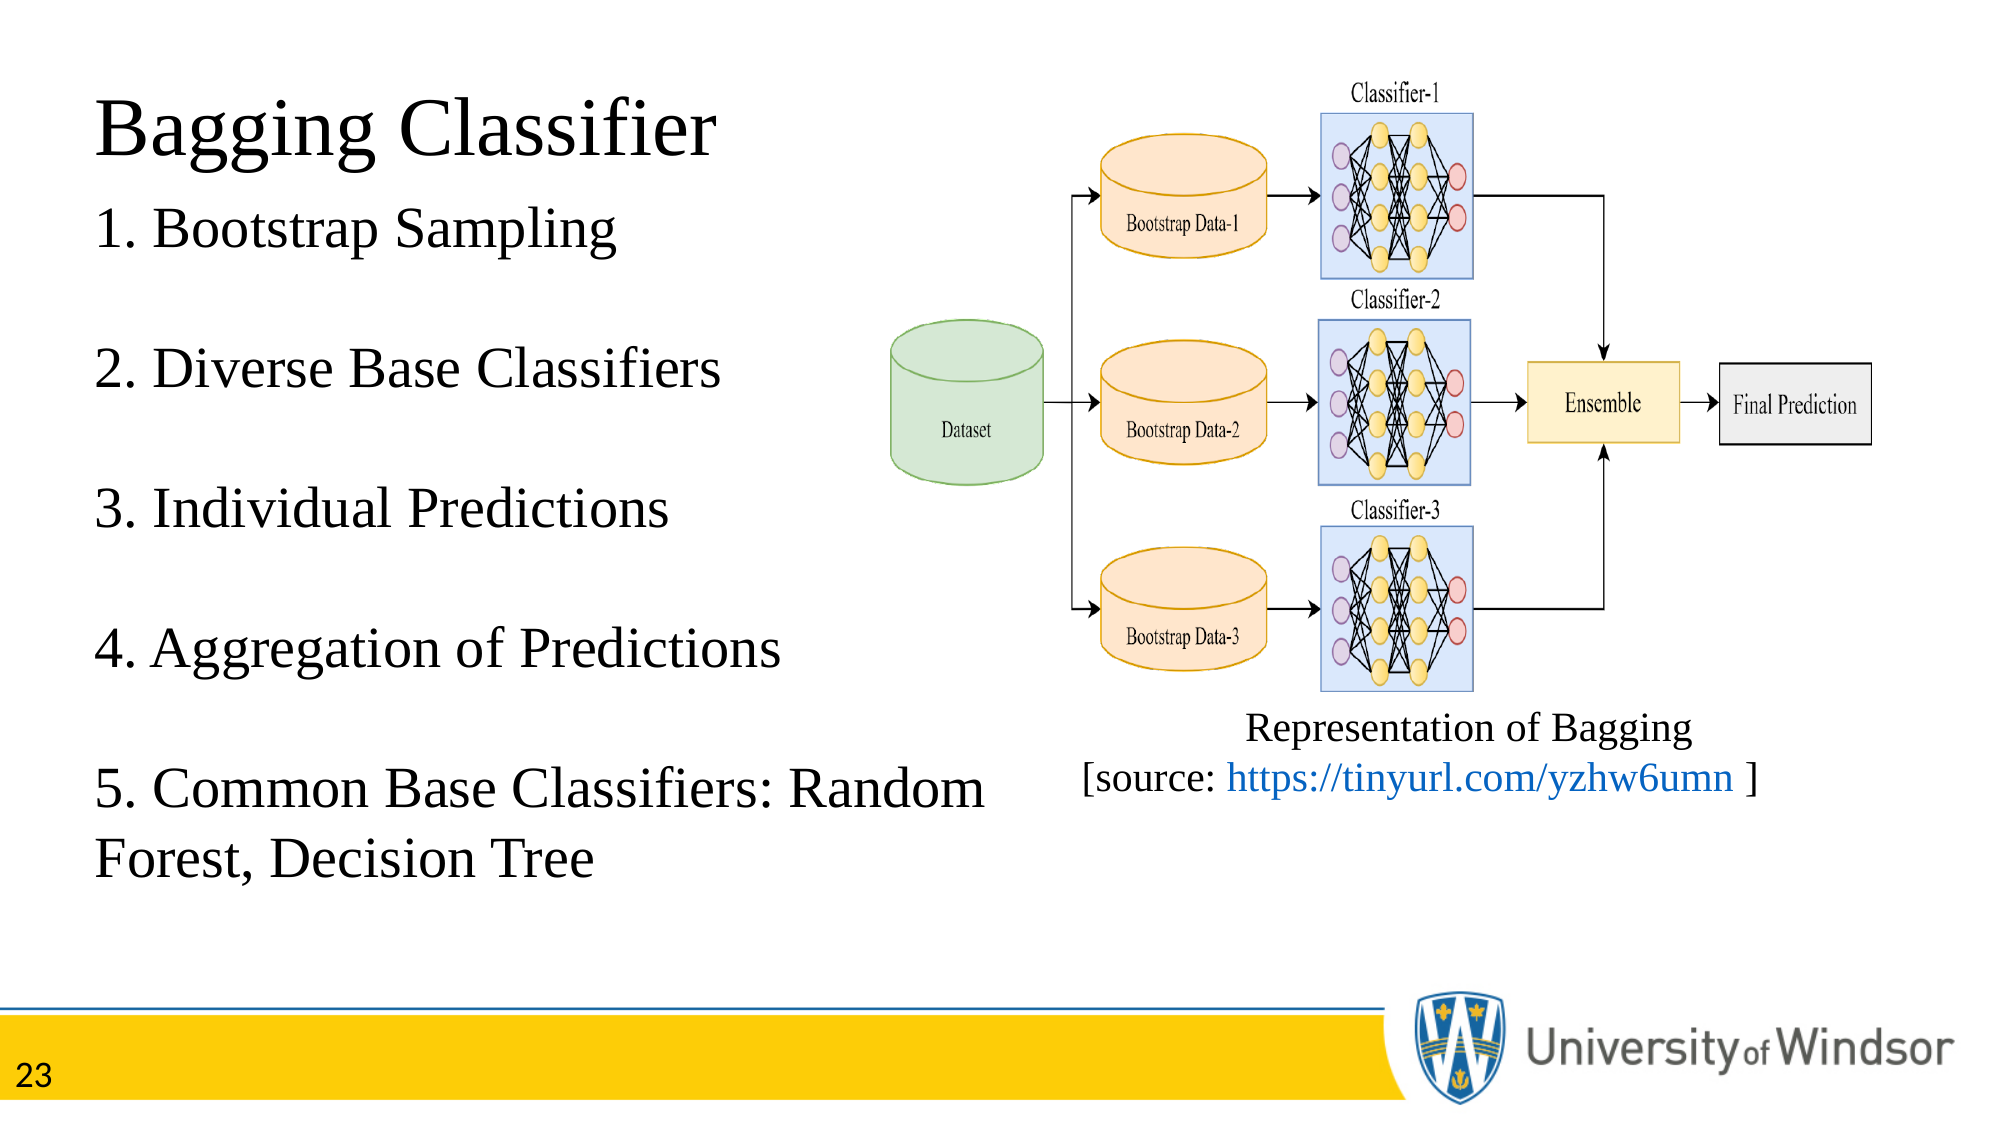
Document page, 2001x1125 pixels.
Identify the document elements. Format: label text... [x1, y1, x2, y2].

text_box Representation of Bagging [source: https://tinyurl.com/yzhw6umn ] [1066, 692, 1872, 807]
picture [890, 58, 1872, 692]
picture [0, 974, 2000, 1125]
text_box 1. Bootstrap Sampling 2. Diverse Base Classifiers 3. Individual Predictions 4. Aggregation of Predictions 5. Common Base Classifiers: Random Forest, Decision Tree [79, 181, 1010, 967]
slide_number 23 [0, 1042, 450, 1103]
text_box Bagging Classifier [79, 64, 890, 180]
